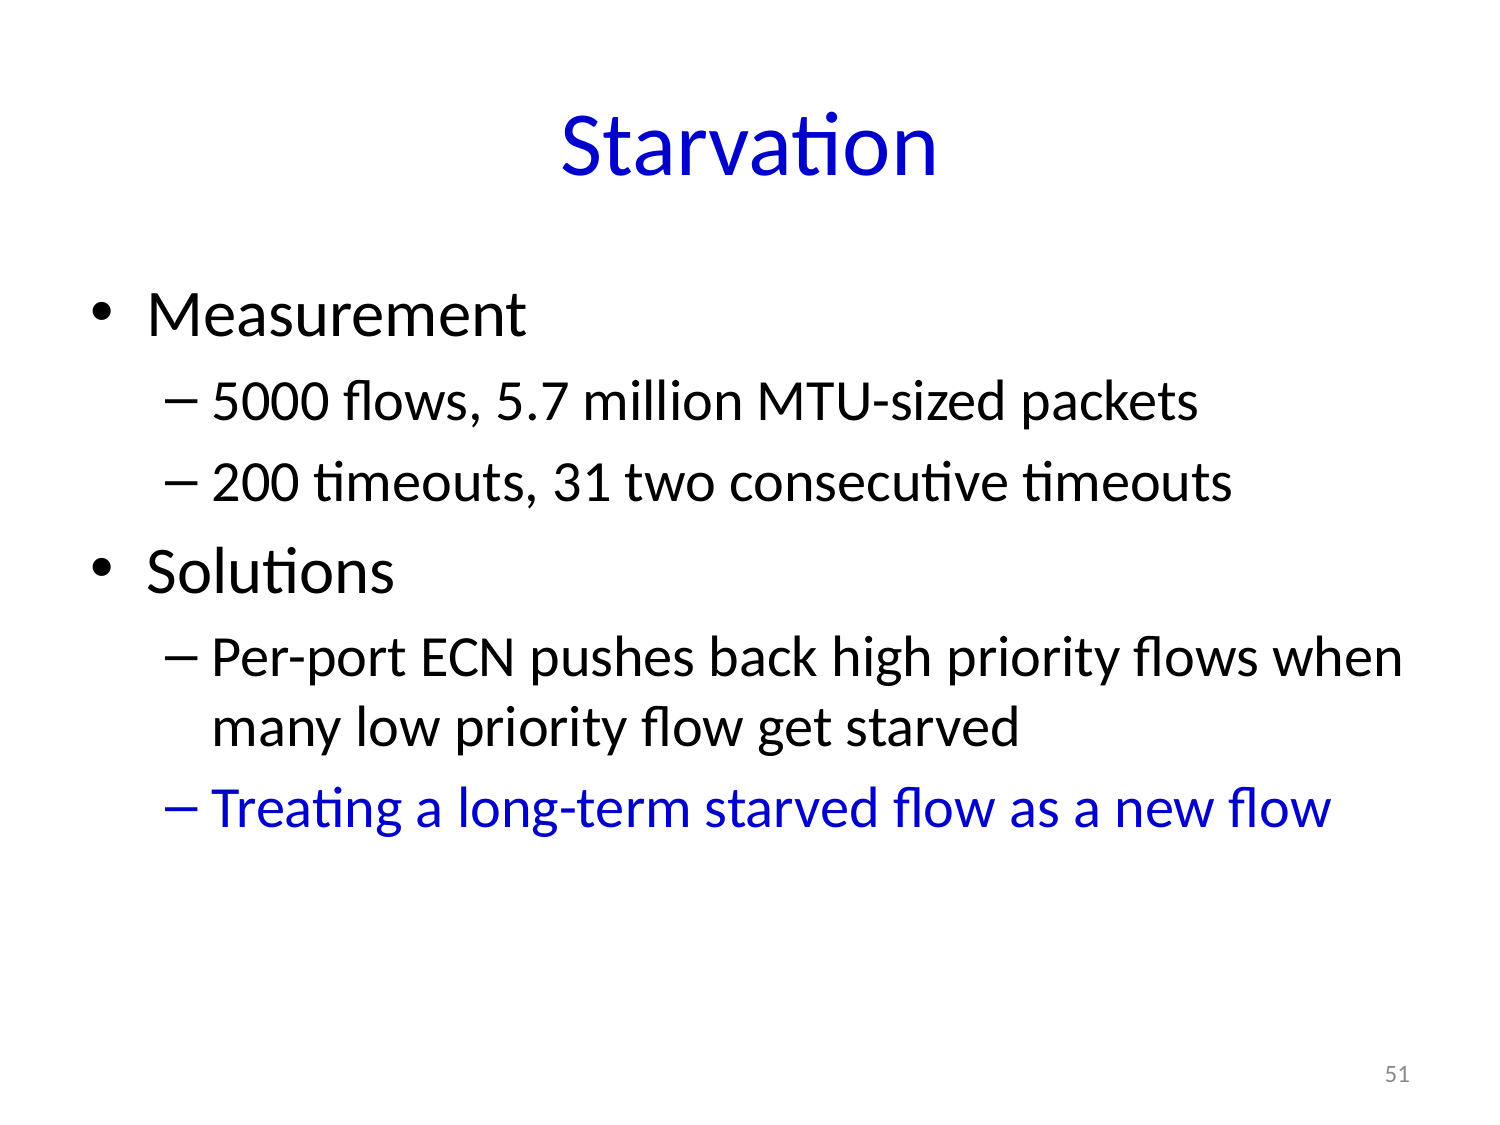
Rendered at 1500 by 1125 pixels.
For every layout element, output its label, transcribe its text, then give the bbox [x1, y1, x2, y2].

list Measurement 5000 flows, 5.7 million MTU-sized packets 200 timeouts, 31 two consecutive timeouts Solutions Per-port ECN pushes back high priority flows when many low priority flow get starved Treating a long-term starved flow as a new flow [75, 262, 1425, 1005]
title Starvation [75, 45, 1425, 233]
slide_number 51 [1074, 1042, 1425, 1103]
